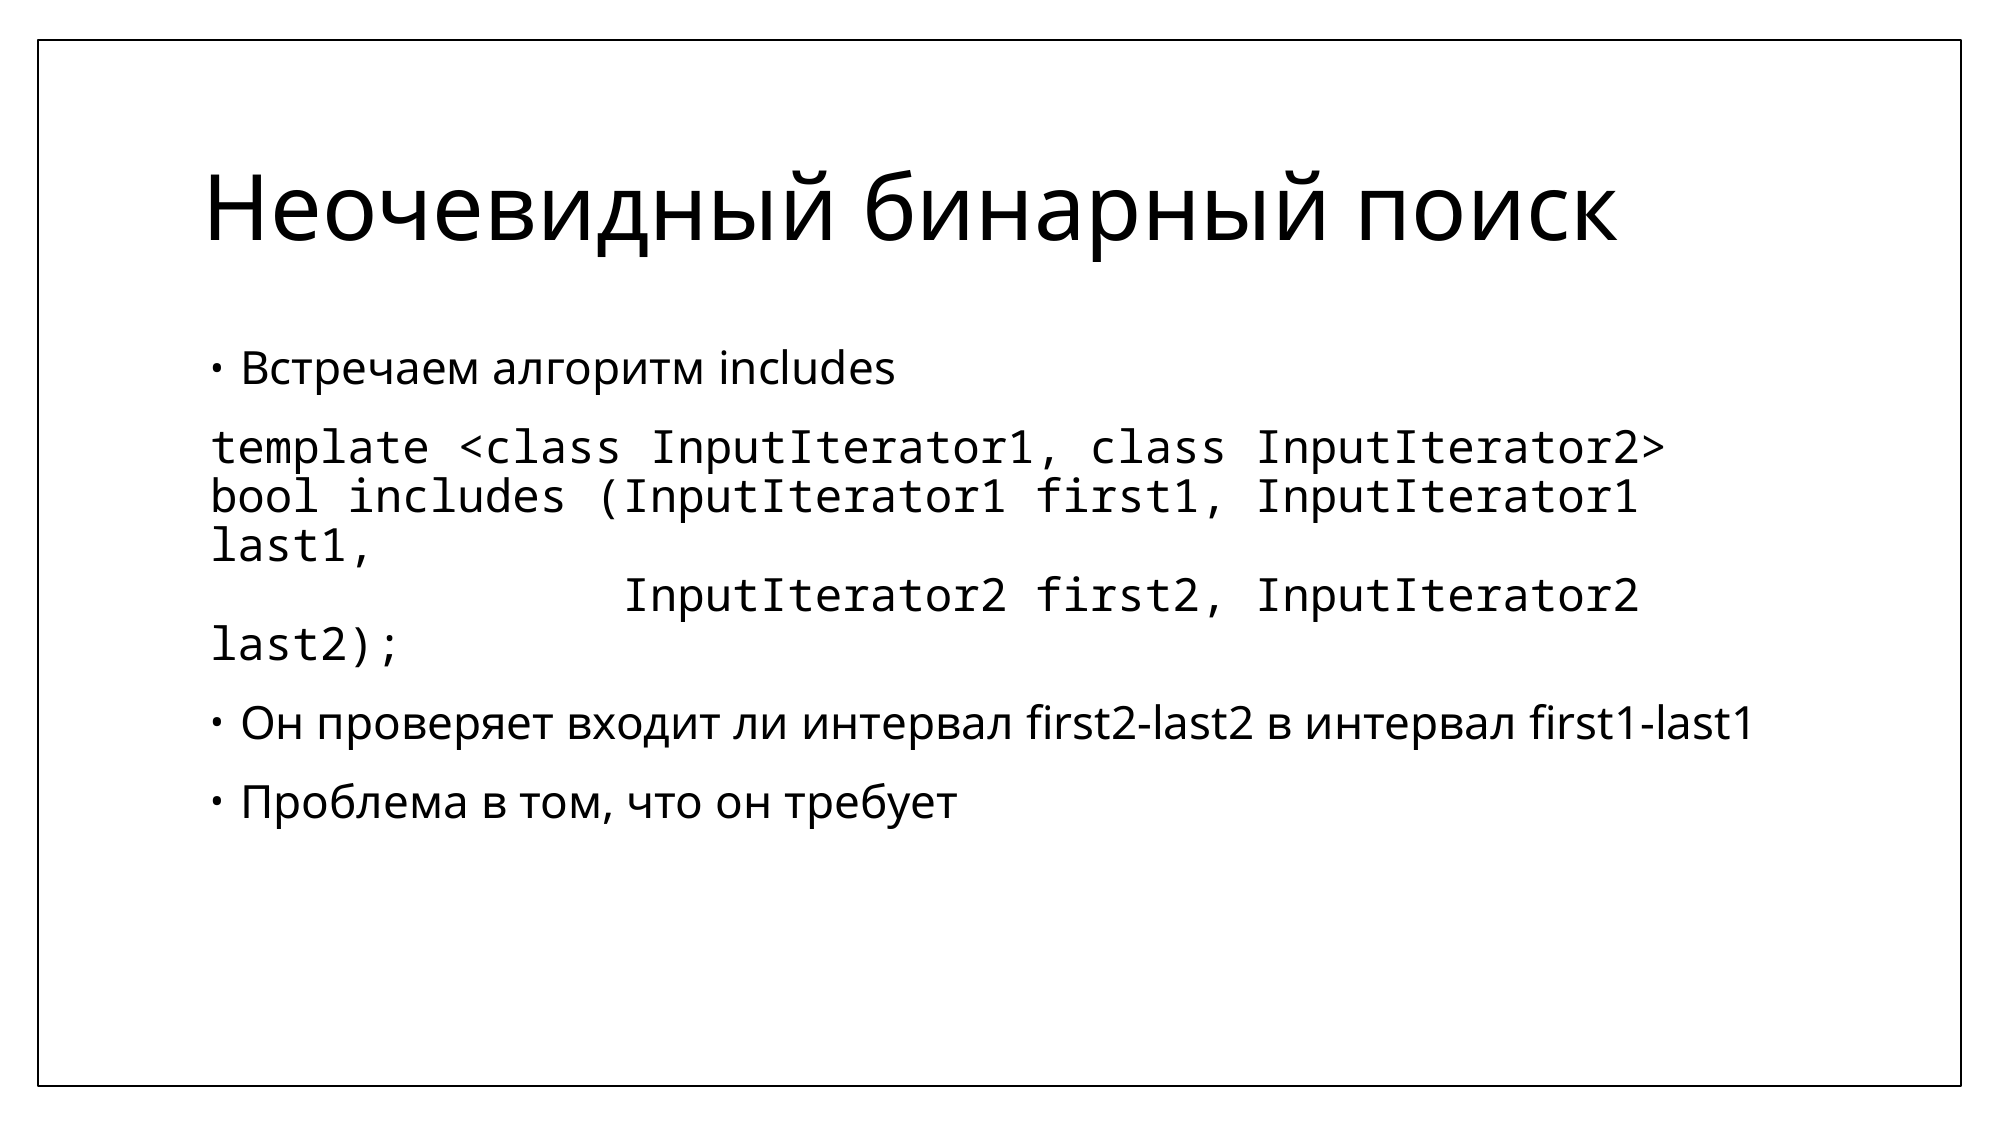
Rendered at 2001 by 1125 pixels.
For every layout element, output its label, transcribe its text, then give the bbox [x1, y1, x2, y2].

list Встречаем алгоритм includes template <class InputIterator1, class InputIterator2> bool includes (InputIterator1 first1, InputIterator1 last1, InputIterator2 first2, InputIterator2 last2); Он проверяет входит ли интервал first2-last2 в интервал first1-last1 Проблема в том, что он требует [187, 337, 1808, 1000]
title Неочевидный бинарный поиск [187, 99, 1808, 323]
